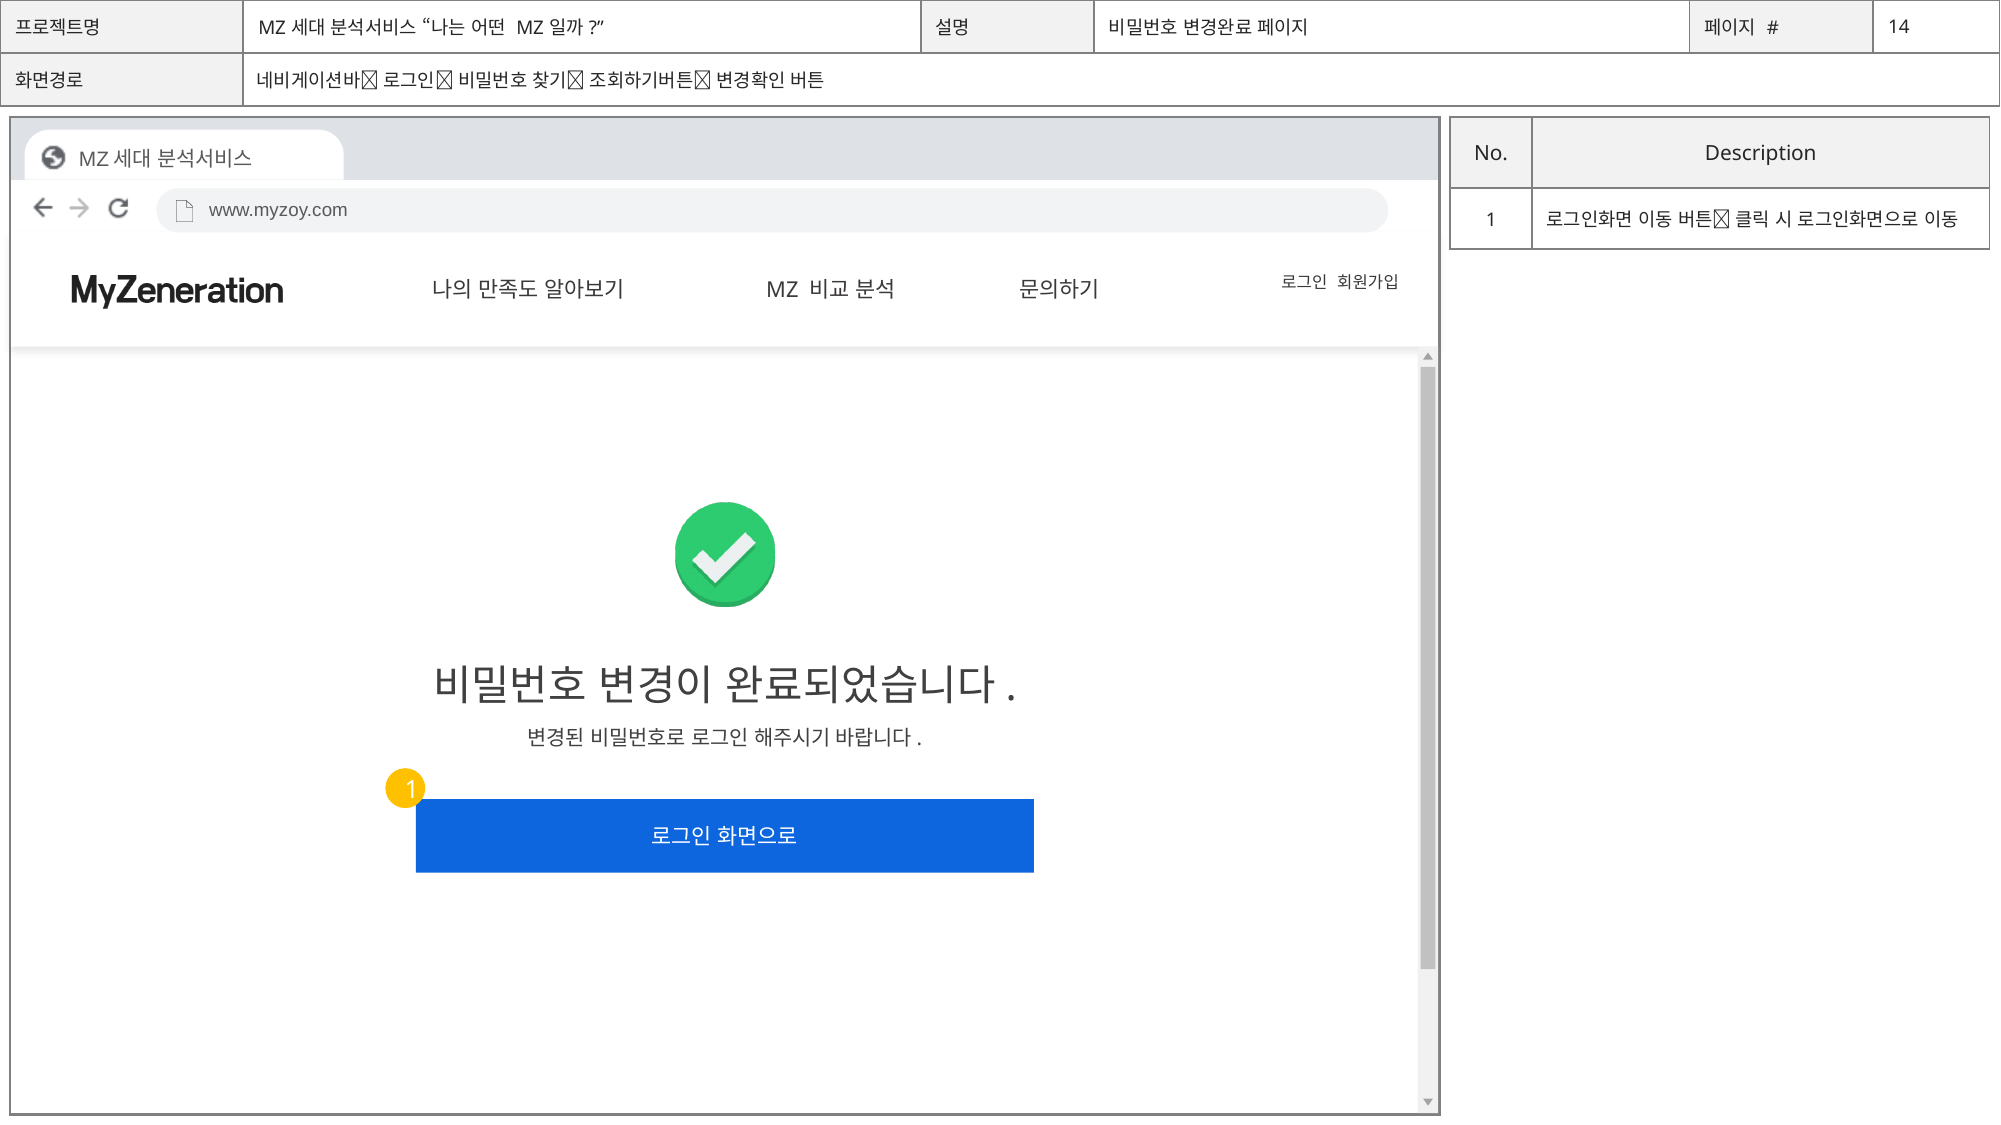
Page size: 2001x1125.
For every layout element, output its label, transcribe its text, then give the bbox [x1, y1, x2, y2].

text_box [23, 128, 345, 181]
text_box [26, 189, 136, 225]
table_header Description [1533, 118, 1989, 187]
table_header 페이지 # [1690, 1, 1872, 52]
table_cell 1 [1451, 189, 1531, 248]
text_box MZ 비교 분석 [698, 268, 964, 310]
picture [60, 252, 294, 331]
table_header 비밀번호 변경완료 페이지 [1095, 1, 1689, 52]
table_cell 화면경로 [1, 54, 242, 105]
table_cell 네비게이션바 로그인 비밀번호 찾기 조회하기버튼 변경확인 버튼 [244, 54, 1999, 105]
text_box [9, 116, 1441, 1116]
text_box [39, 138, 273, 179]
table_header 14 [1874, 1, 1999, 52]
table_cell 로그인화면 이동 버튼 클릭 시 로그인화면으로 이동 [1533, 189, 1989, 248]
table_header No. [1451, 118, 1531, 187]
table_header MZ세대 분석서비스 “나는 어떤 MZ일까?” [244, 1, 920, 52]
text_box 로그인 회원가입 [1258, 264, 1423, 299]
table_header 설명 [922, 1, 1093, 52]
table_header 프로젝트명 [1, 1, 242, 52]
text_box 문의하기 [977, 268, 1141, 310]
text_box 나의 만족도 알아보기 [360, 268, 697, 310]
picture [176, 200, 193, 222]
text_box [218, 492, 1232, 873]
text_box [1417, 346, 1439, 1114]
text_box www.myzoy.com [194, 190, 363, 228]
